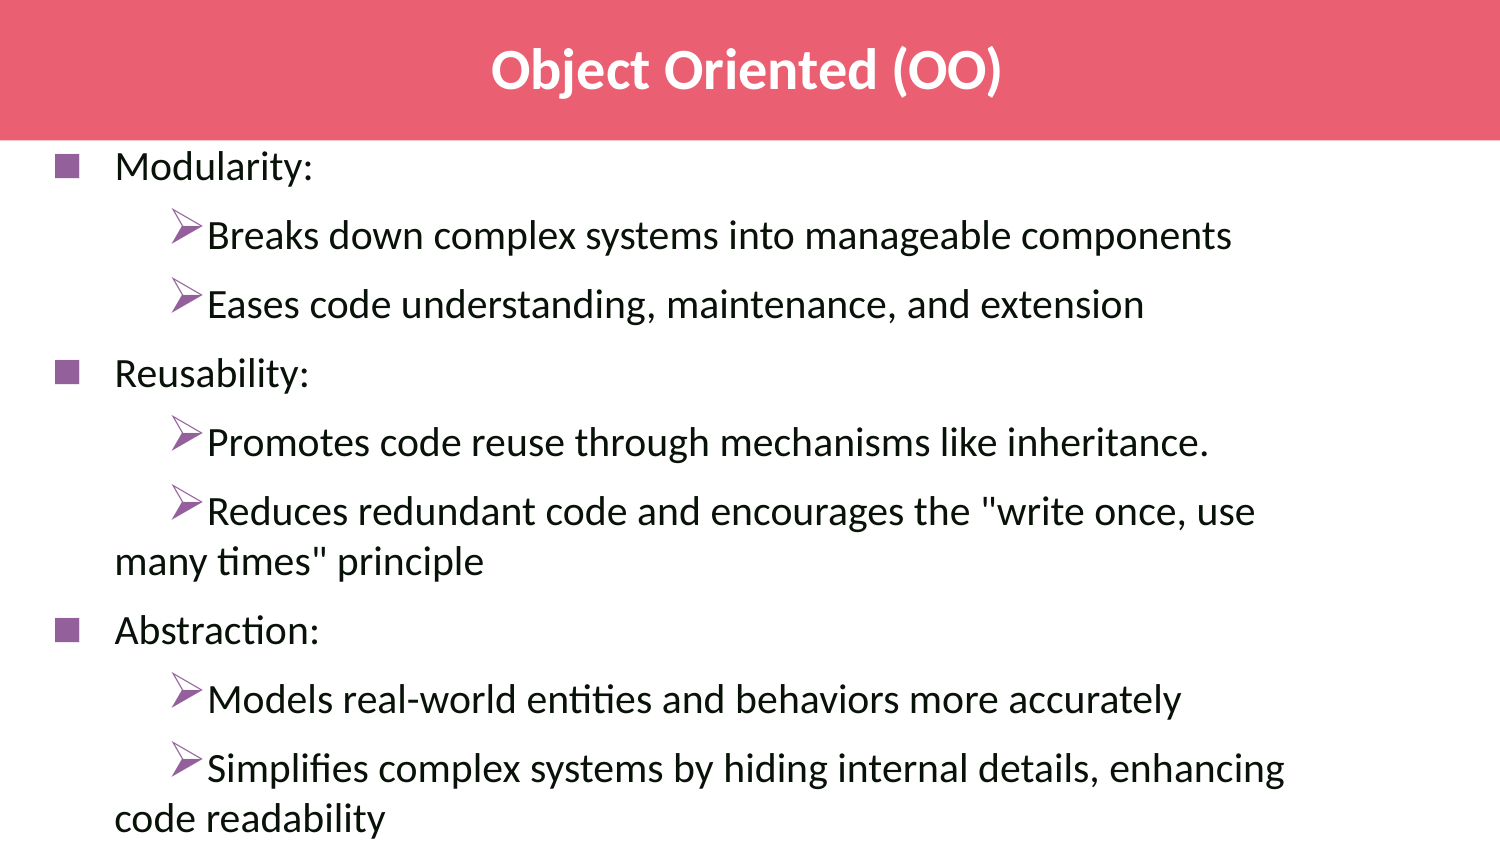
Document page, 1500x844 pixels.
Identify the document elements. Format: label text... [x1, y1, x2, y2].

title Object Oriented (OO) [93, 29, 1407, 173]
text_box [0, 0, 1500, 141]
text_box Modularity: Breaks down complex systems into manageable components Eases code understanding, maintenance, and extension Reusability: Promotes code reuse through mechanisms like inheritance. Reduces redundant code and encourages the "write once, use many times" principle Abstraction: Models real-world entities and behaviors more accurately Simplifies complex systems by hiding internal details, enhancing code readability [50, 141, 1353, 841]
